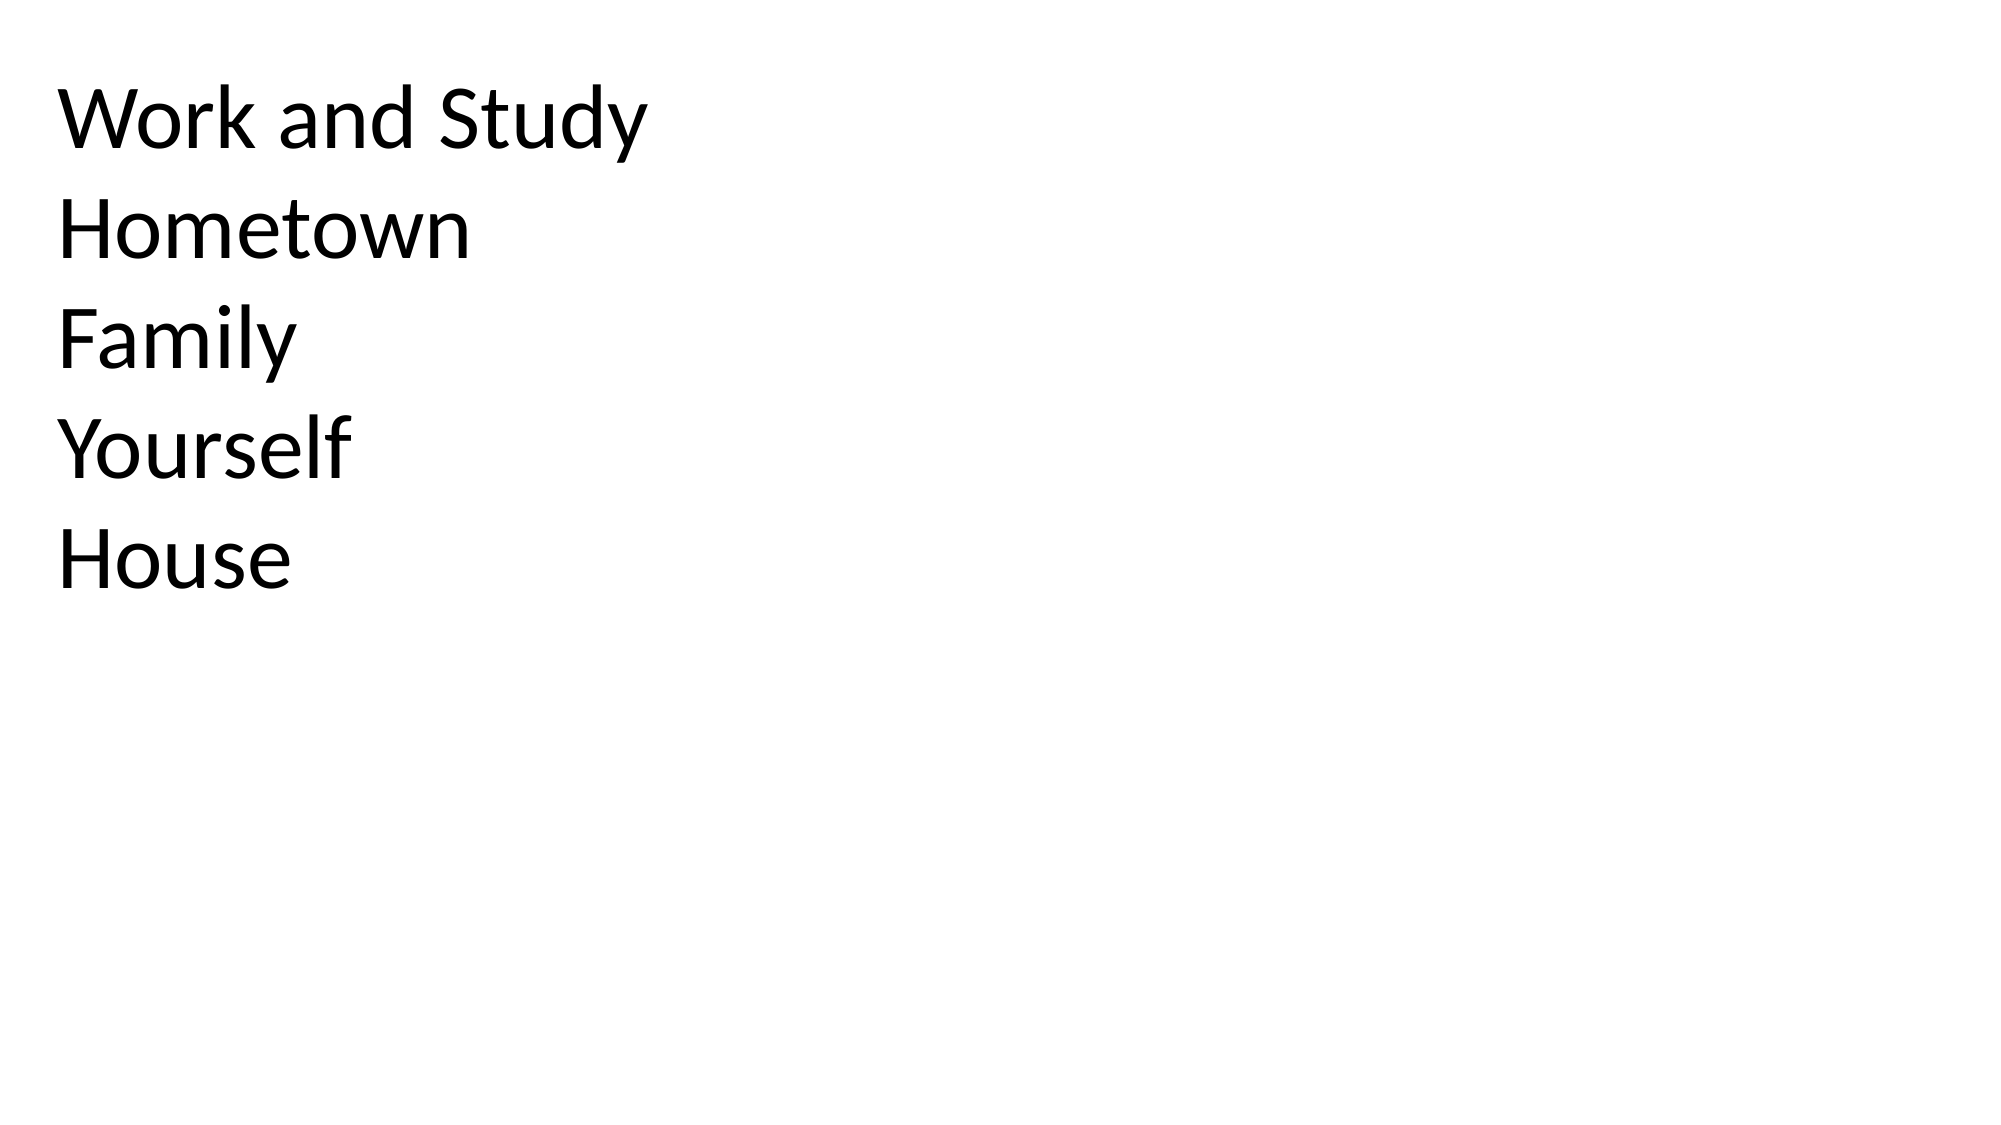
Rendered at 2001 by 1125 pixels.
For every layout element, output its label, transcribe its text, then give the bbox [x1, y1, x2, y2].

text_box [15, 206, 1985, 919]
text_box Work and Study Hometown Family Yourself House [42, 49, 1985, 615]
